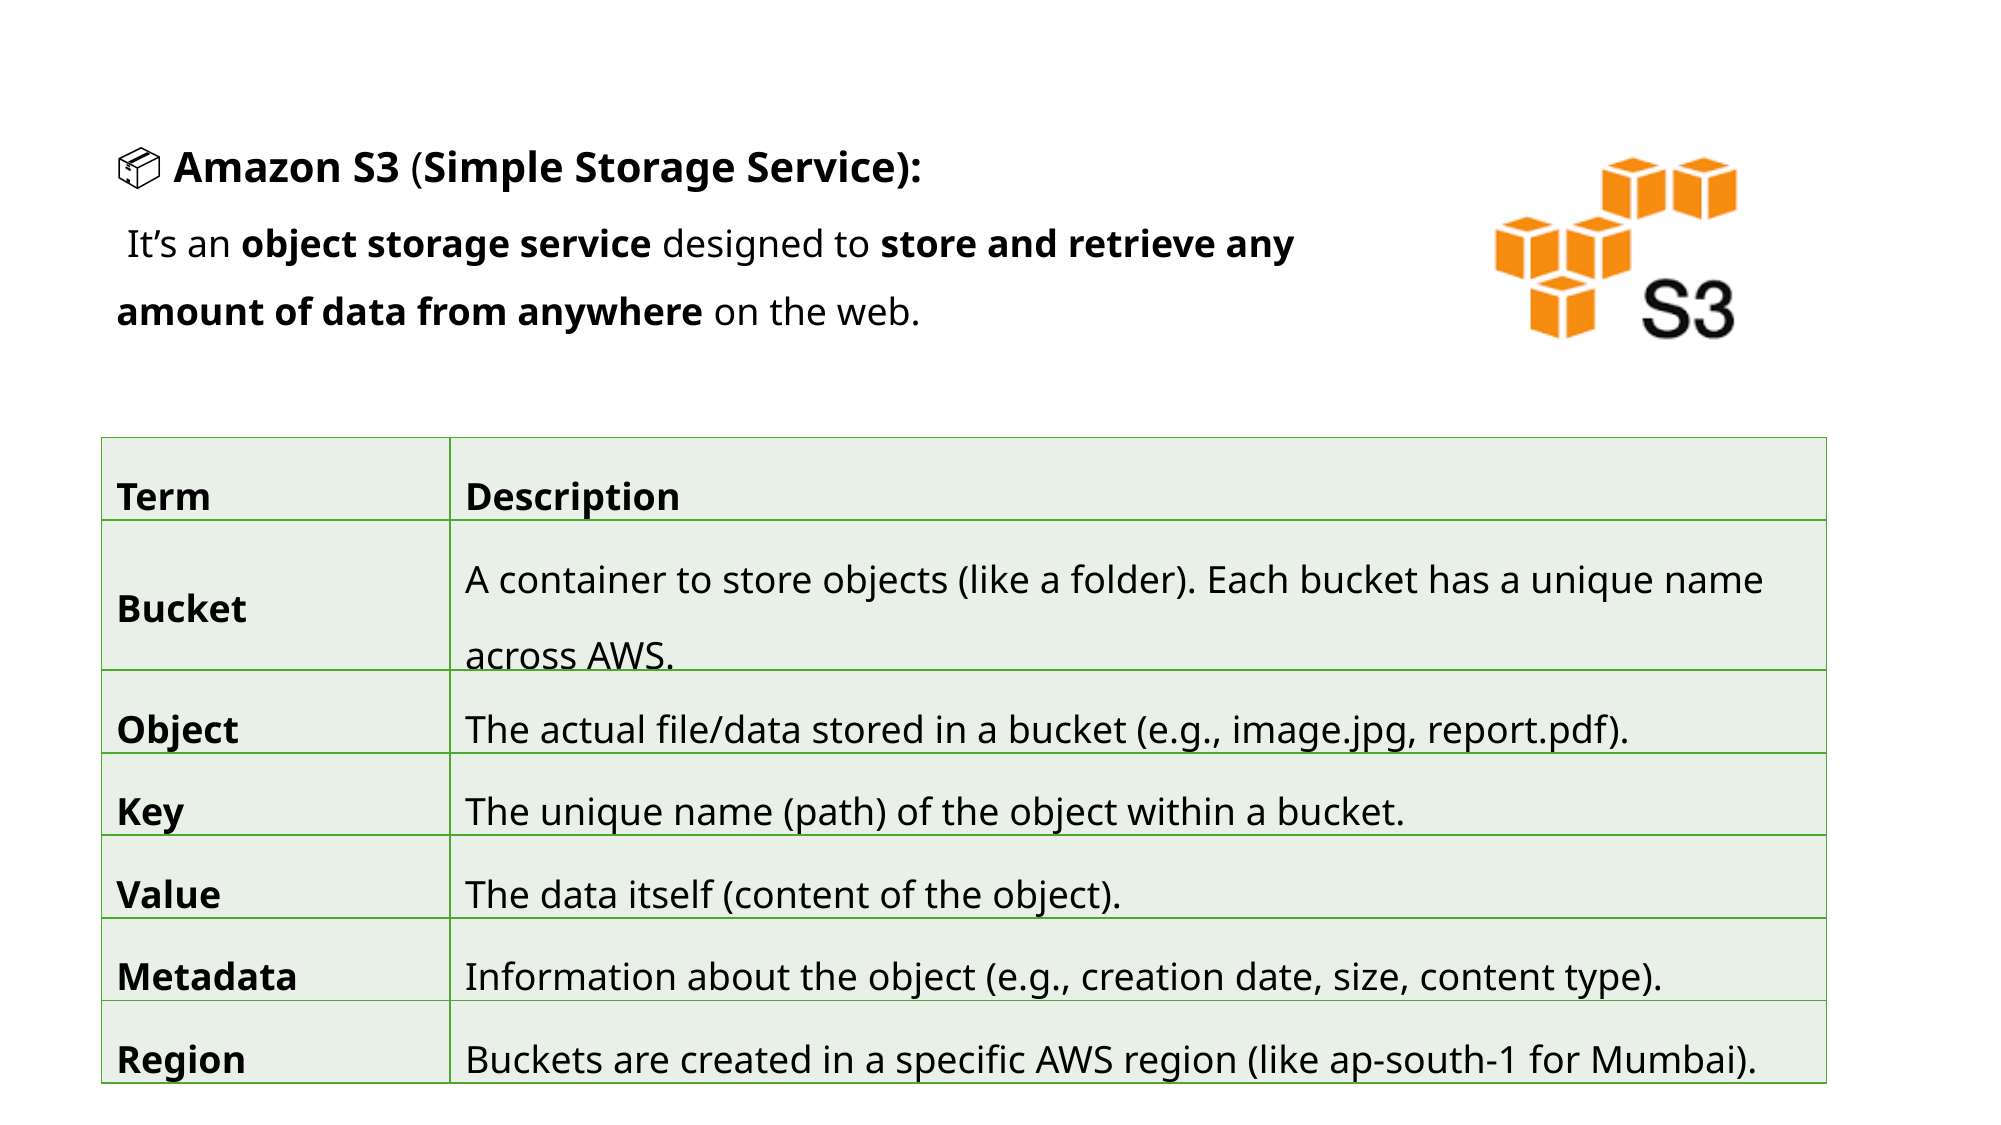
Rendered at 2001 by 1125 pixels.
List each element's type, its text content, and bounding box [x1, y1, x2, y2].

table_cell Key [102, 754, 449, 834]
table_cell The actual file/data stored in a bucket (e.g., image.jpg, report.pdf). [451, 671, 1826, 752]
text_box 📦 Amazon S3 (Simple Storage Service): It’s an object storage service designed to store and retrieve any amount of data from anywhere on the web. [101, 108, 1374, 341]
table_cell Metadata [102, 919, 449, 1000]
table_header Term [102, 438, 449, 519]
table_cell The data itself (content of the object). [451, 836, 1826, 917]
table_cell Region [102, 1001, 449, 1082]
table_cell Bucket [102, 521, 449, 669]
table_cell The unique name (path) of the object within a bucket. [451, 754, 1826, 834]
table_header Description [451, 438, 1826, 519]
table_cell Information about the object (e.g., creation date, size, content type). [451, 919, 1826, 1000]
picture [1476, 107, 1758, 389]
table_cell A container to store objects (like a folder). Each bucket has a unique name across AWS. [451, 521, 1826, 669]
table_cell Buckets are created in a specific AWS region (like ap-south-1 for Mumbai). [451, 1001, 1826, 1082]
table_cell Object [102, 671, 449, 752]
table_cell Value [102, 836, 449, 917]
